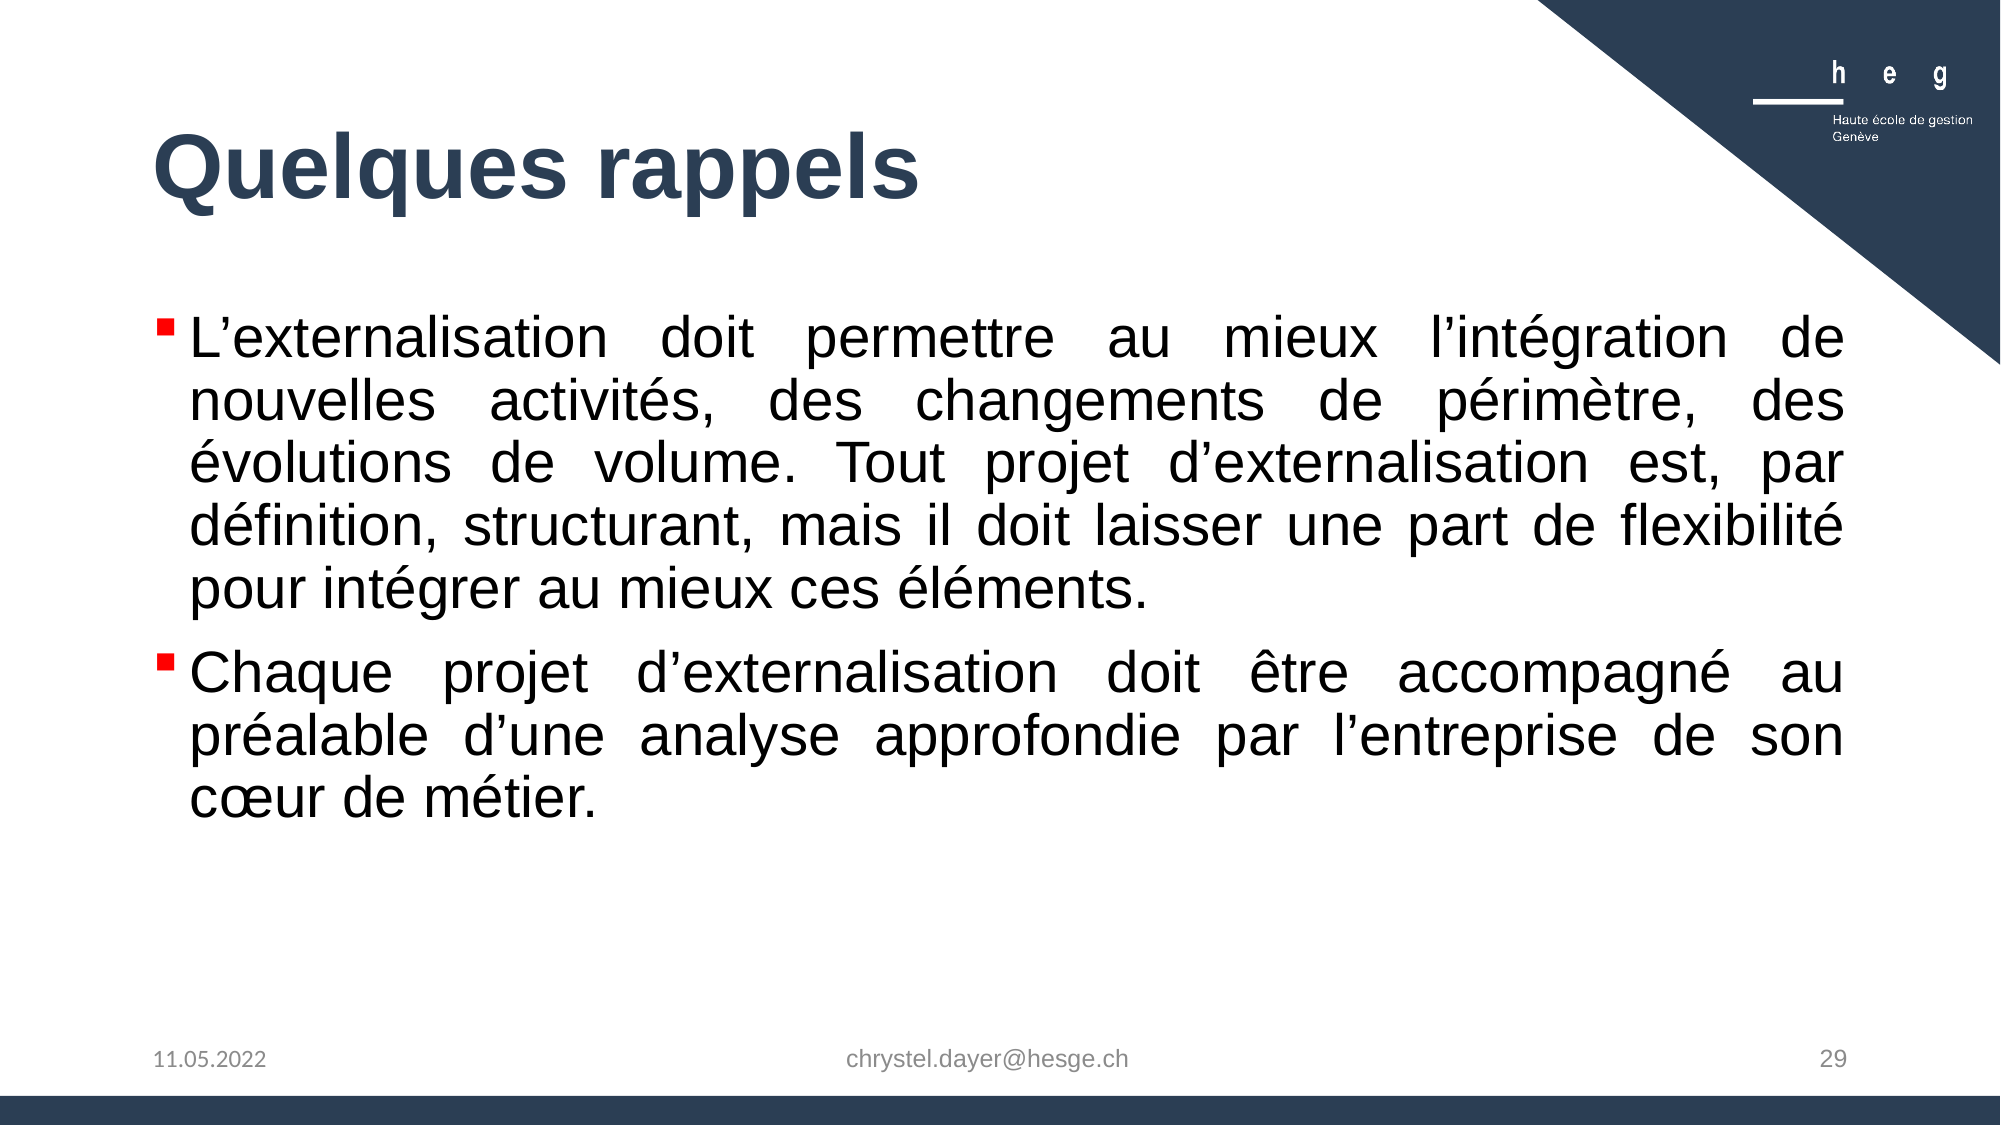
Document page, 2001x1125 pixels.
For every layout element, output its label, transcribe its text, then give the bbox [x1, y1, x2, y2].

picture [1753, 60, 1972, 141]
title Quelques rappels [137, 59, 1600, 278]
slide_number 29 [1412, 1027, 1863, 1088]
list L’externalisation doit permettre au mieux l’intégration de nouvelles activités, des changements de périmètre, des évolutions de volume. Tout projet d’externalisation est, par définition, structurant, mais il doit laisser une part de flexibilité pour intégrer au mieux ces éléments. Chaque projet d’externalisation doit être accompagné au préalable d’une analyse approfondie par l’entreprise de son cœur de métier. [137, 299, 1863, 977]
footer chrystel.dayer@hesge.ch [650, 1027, 1326, 1088]
